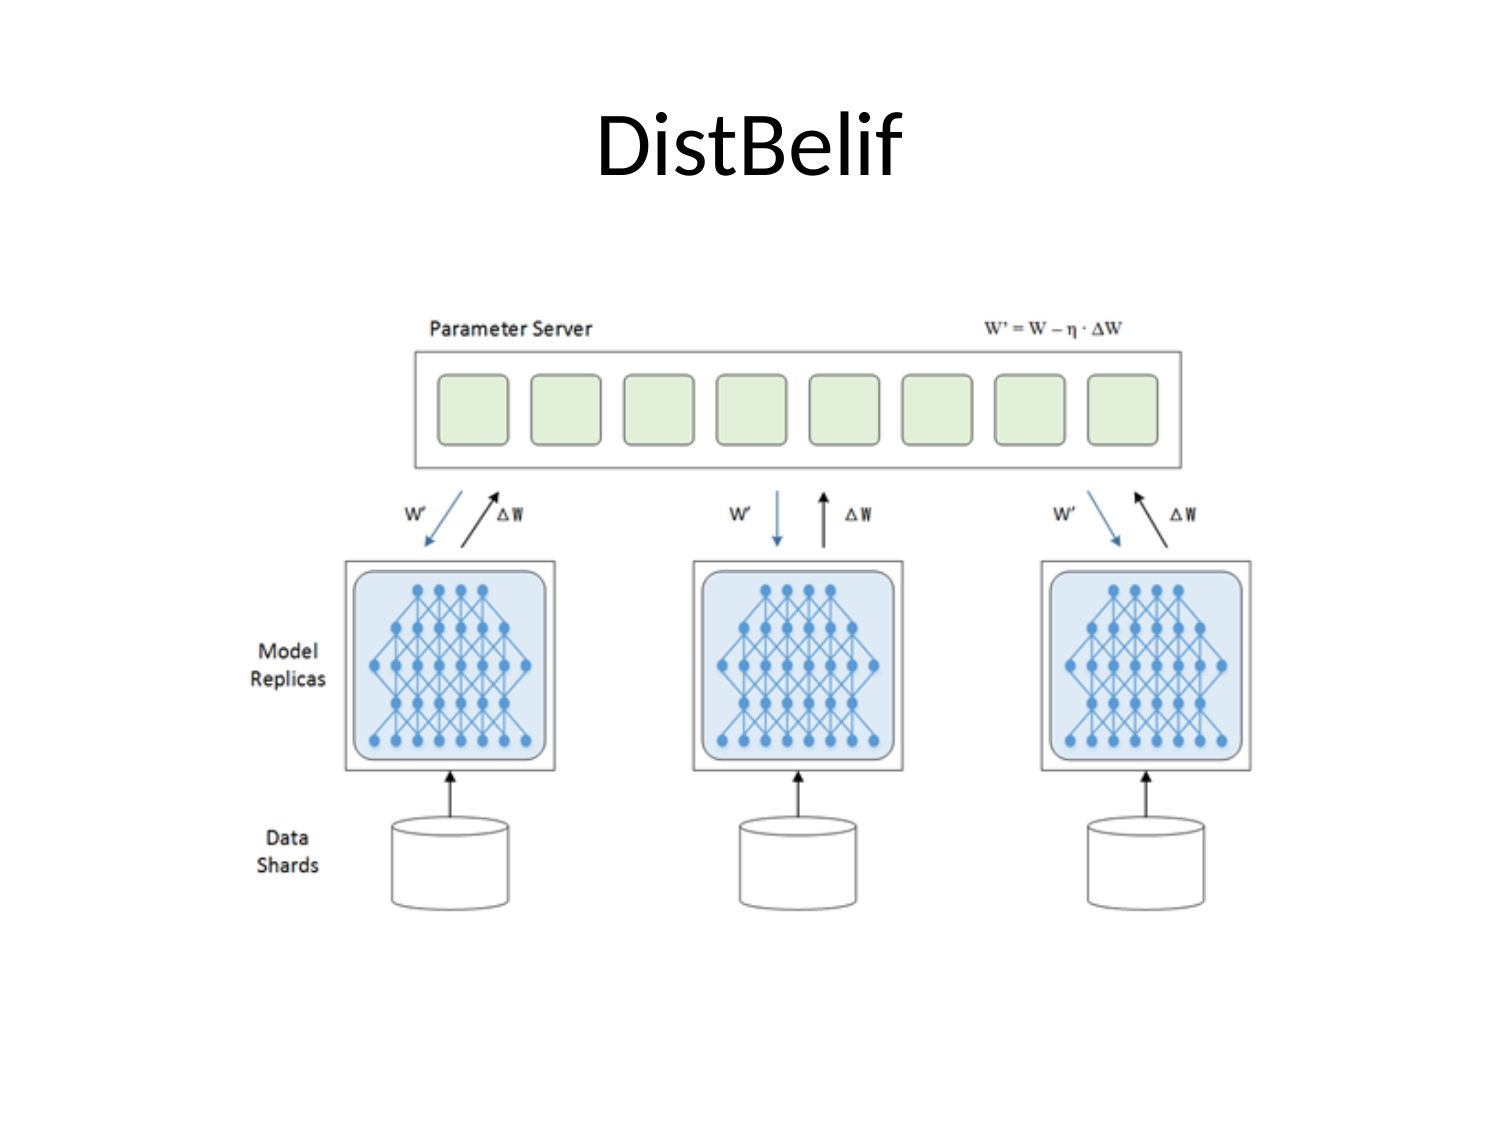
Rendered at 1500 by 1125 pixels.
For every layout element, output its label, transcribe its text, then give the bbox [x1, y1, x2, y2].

title DistBelif [75, 45, 1425, 233]
picture [234, 304, 1256, 915]
